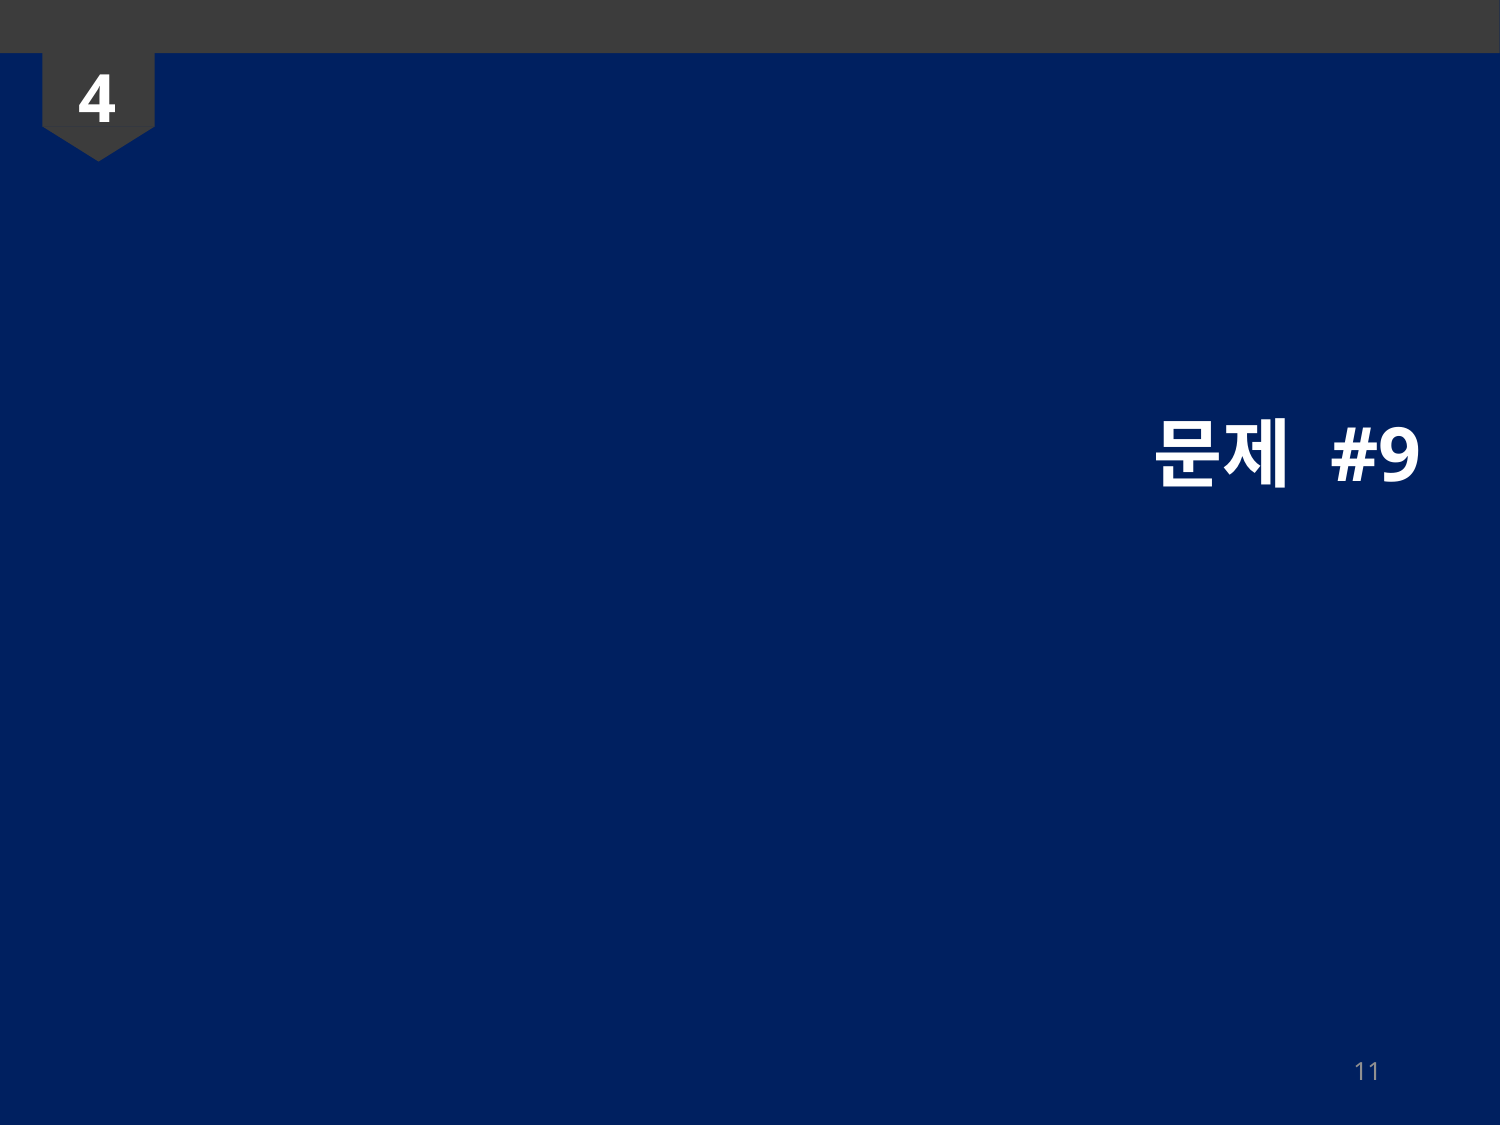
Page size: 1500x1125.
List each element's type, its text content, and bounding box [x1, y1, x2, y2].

slide_number 11 [1059, 1042, 1397, 1103]
text_box 문제 #9 [1094, 398, 1437, 504]
text_box 4 [63, 48, 163, 143]
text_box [42, 49, 155, 162]
text_box [0, 0, 1500, 54]
